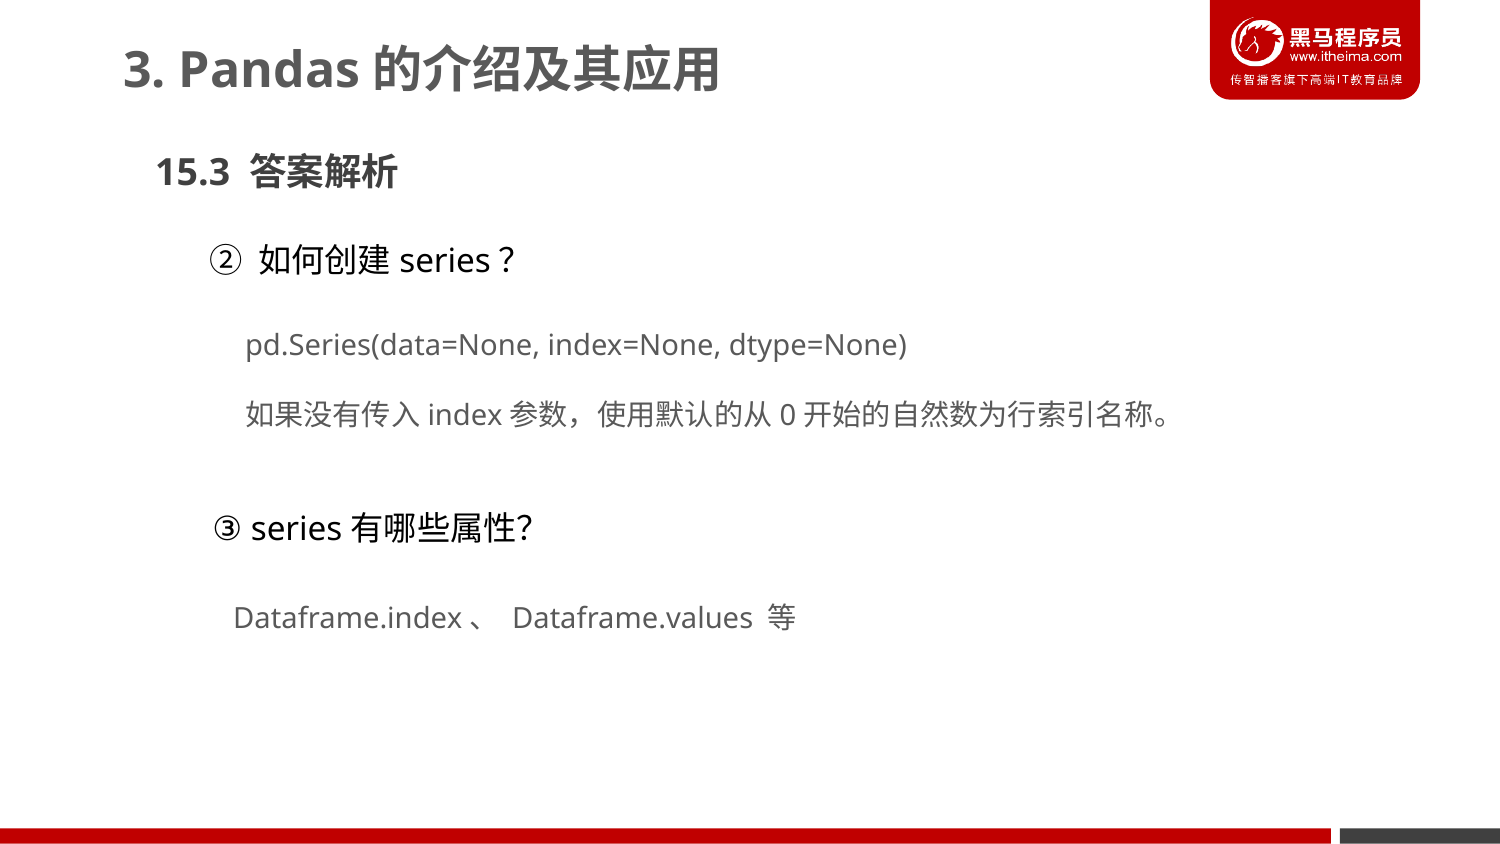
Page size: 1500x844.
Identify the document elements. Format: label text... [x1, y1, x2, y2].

text_box 15.3 答案解析 [140, 140, 717, 201]
text_box ③ series有哪些属性？ [197, 500, 1081, 555]
text_box Dataframe.index、 Dataframe.values 等 [218, 591, 1435, 642]
picture [1212, 8, 1421, 94]
text_box ② 如何创建series？ [194, 232, 1078, 287]
text_box pd.Series(data=None, index=None, dtype=None) 如果没有传入index参数，使用默认的从0开始的自然数为行索引名称。 [230, 319, 1447, 439]
text_box 3. Pandas的介绍及其应用 [112, 5, 996, 138]
